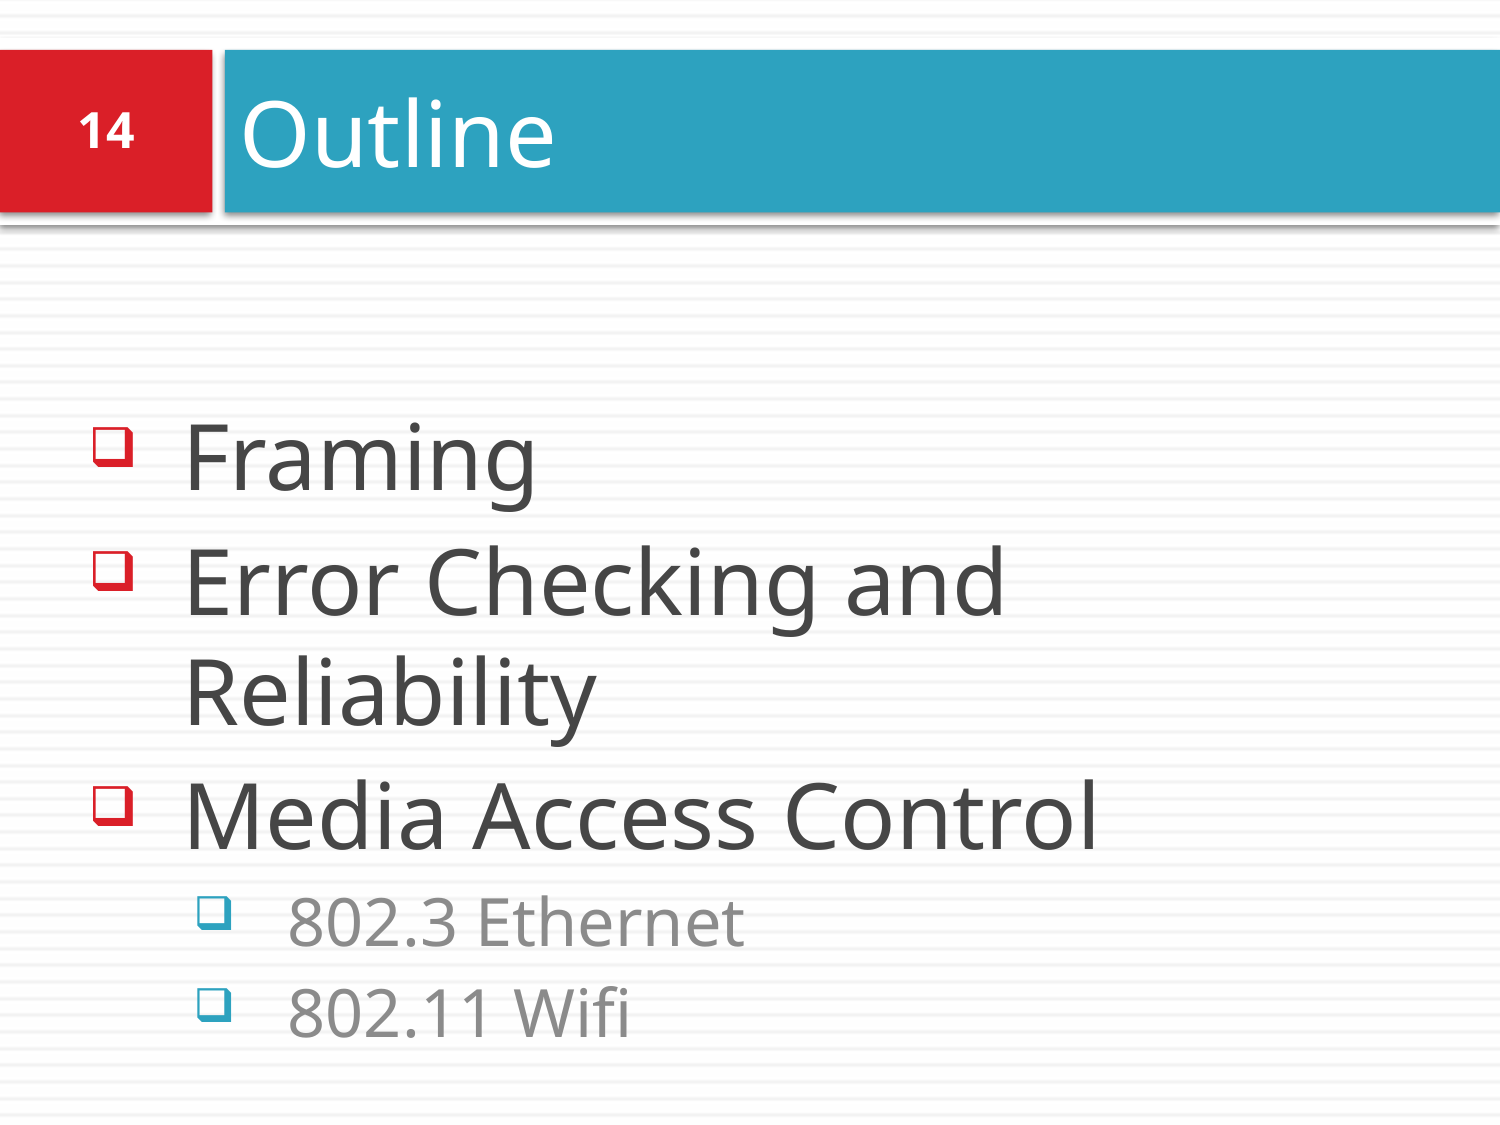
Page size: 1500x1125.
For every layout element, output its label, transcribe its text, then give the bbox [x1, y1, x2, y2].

slide_number 14 [0, 75, 213, 191]
title Outline [225, 50, 1475, 213]
list Framing Error Checking and Reliability Media Access Control 802.3 Ethernet 802.11 Wifi [73, 391, 1442, 1017]
